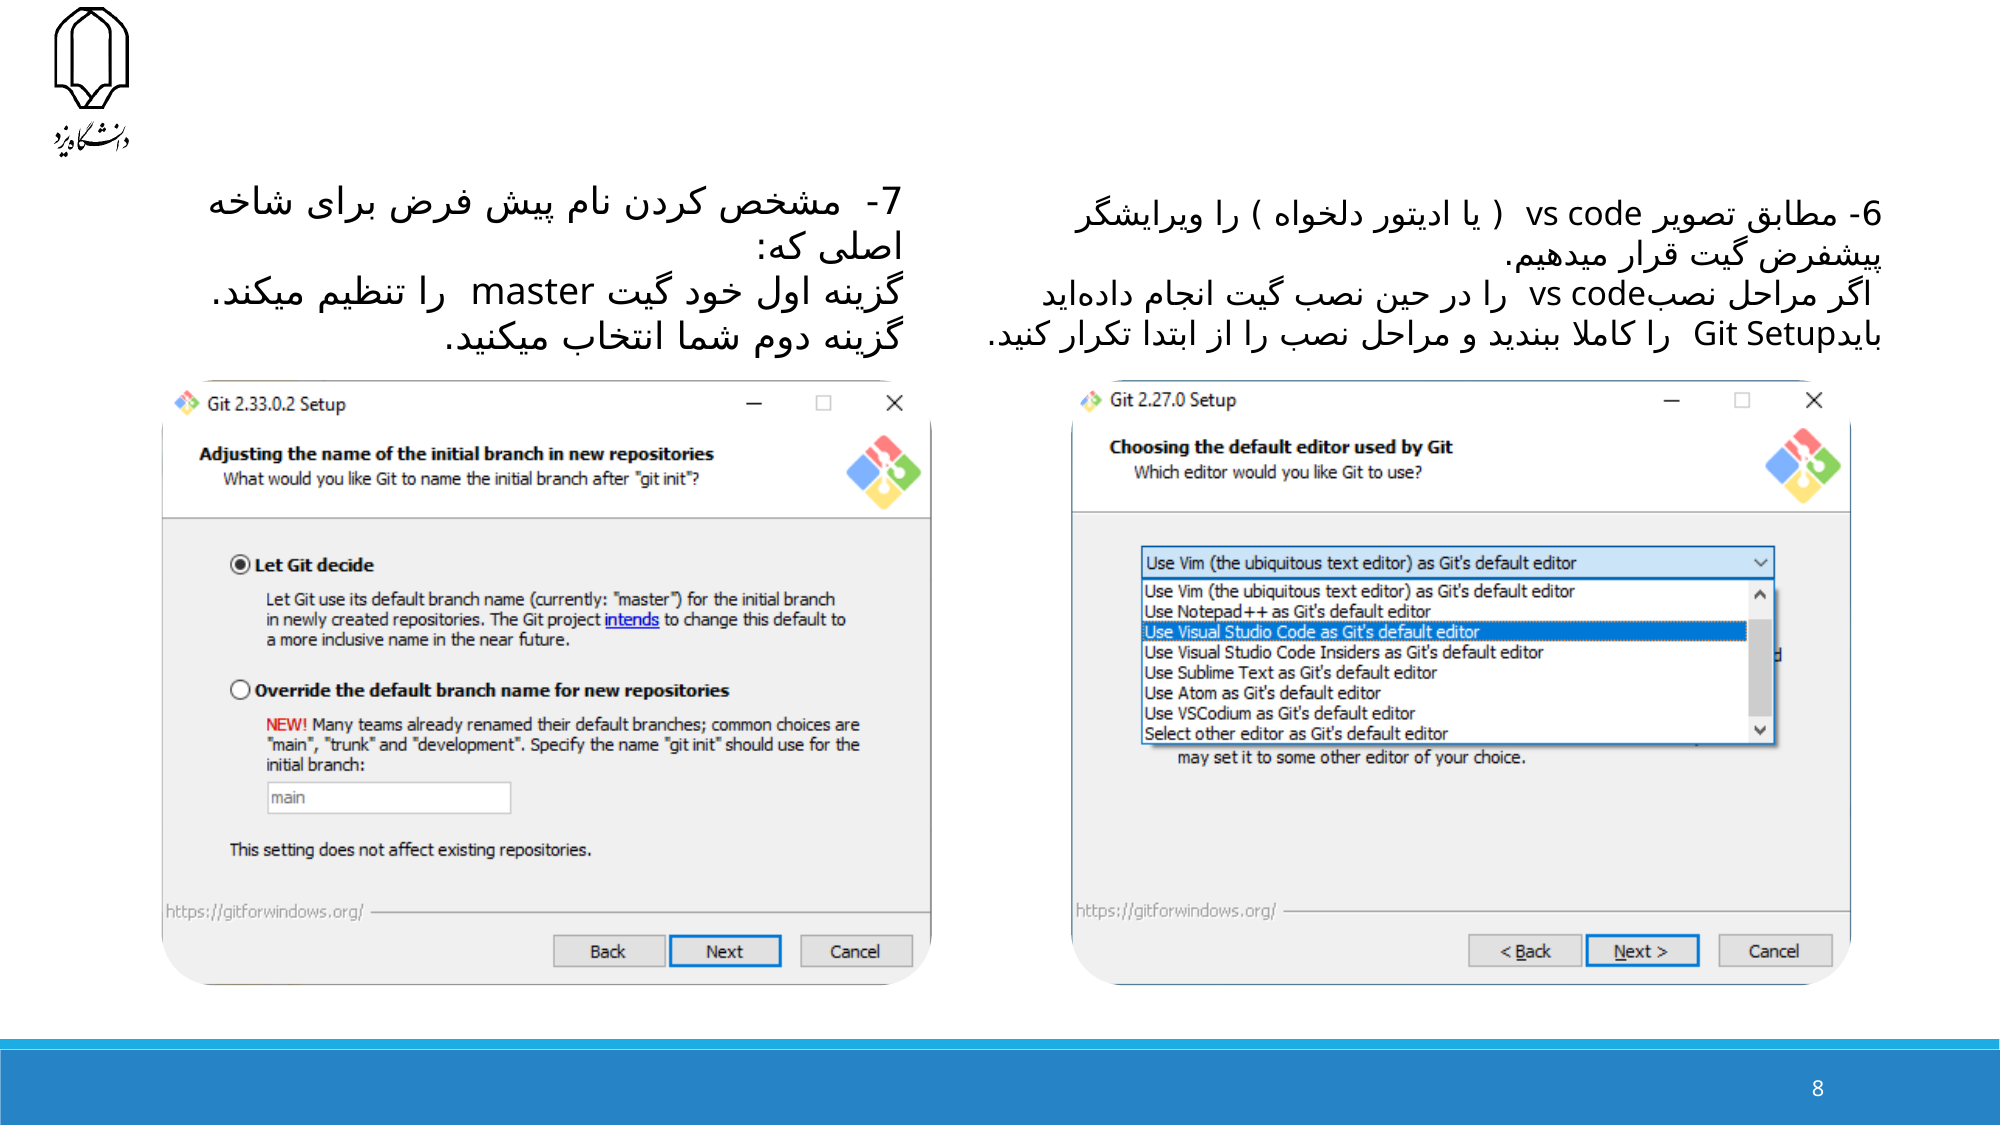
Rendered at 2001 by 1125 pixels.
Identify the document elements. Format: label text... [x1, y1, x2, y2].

picture [1070, 379, 1852, 986]
slide_number 8 [1624, 1059, 1840, 1120]
text_box 6- مطابق تصویر vs code ( یا ادیتور دلخواه ) را ویرایشگر پیشفرض گیت قرار میدهیم. اگر مراحل نصبvs code را در حین نصب گیت انجام داده‌اید بایدGit Setup را کاملا ببندید و مراحل نصب را از ابتدا تکرار کنید. [958, 184, 1898, 360]
picture [161, 379, 933, 986]
picture [43, 0, 136, 163]
text_box 7- مشخص کردن نام پیش فرض برای شاخه اصلی که: گزینه اول خود گیت master را تنظیم میکند. گزینه دوم شما انتخاب میکنید. [148, 169, 919, 365]
